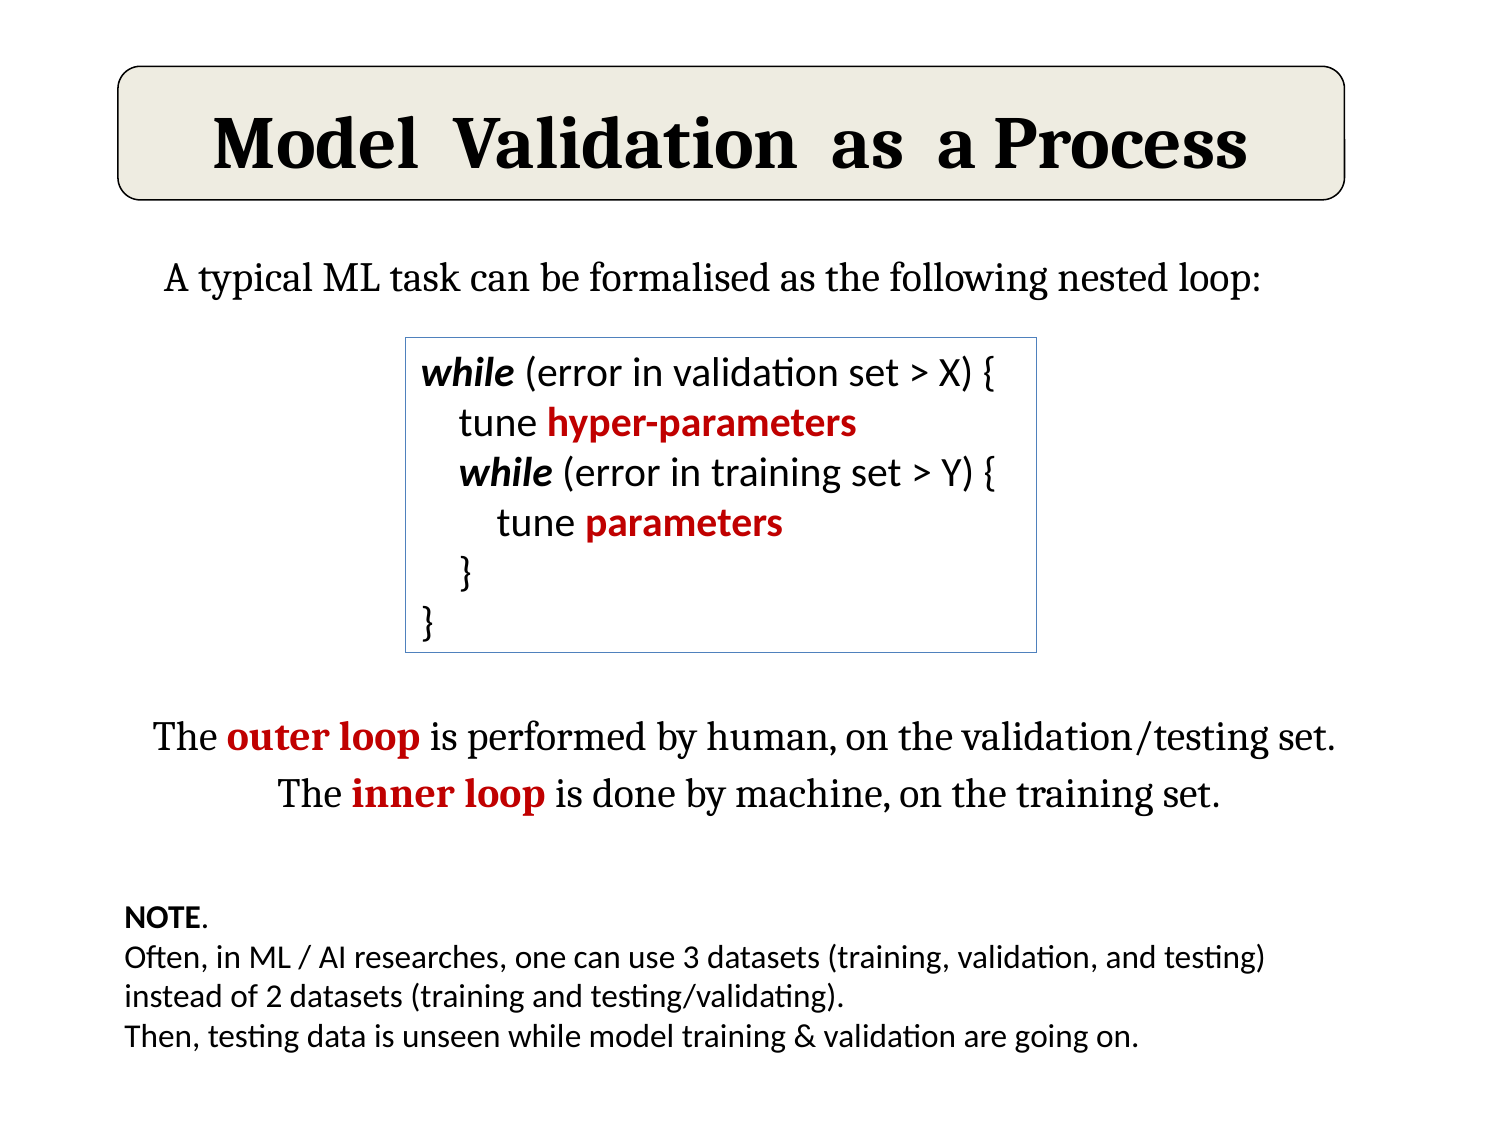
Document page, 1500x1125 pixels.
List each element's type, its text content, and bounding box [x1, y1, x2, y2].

text_box NOTE. Often, in ML / AI researches, one can use 3 datasets (training, validation, and testing) instead of 2 datasets (training and testing/validating). Then, testing data is unseen while model training & validation are going on. [109, 887, 1435, 1062]
text_box A typical ML task can be formalised as the following nested loop: [109, 242, 1317, 308]
text_box Model Validation as a Process [117, 66, 1345, 200]
text_box while (error in validation set > X) { tune hyper-parameters while (error in training set > Y) { tune parameters } } [405, 337, 1037, 653]
text_box The outer loop is performed by human, on the validation/testing set. The inner loop is done by machine, on the training set. [109, 694, 1397, 823]
